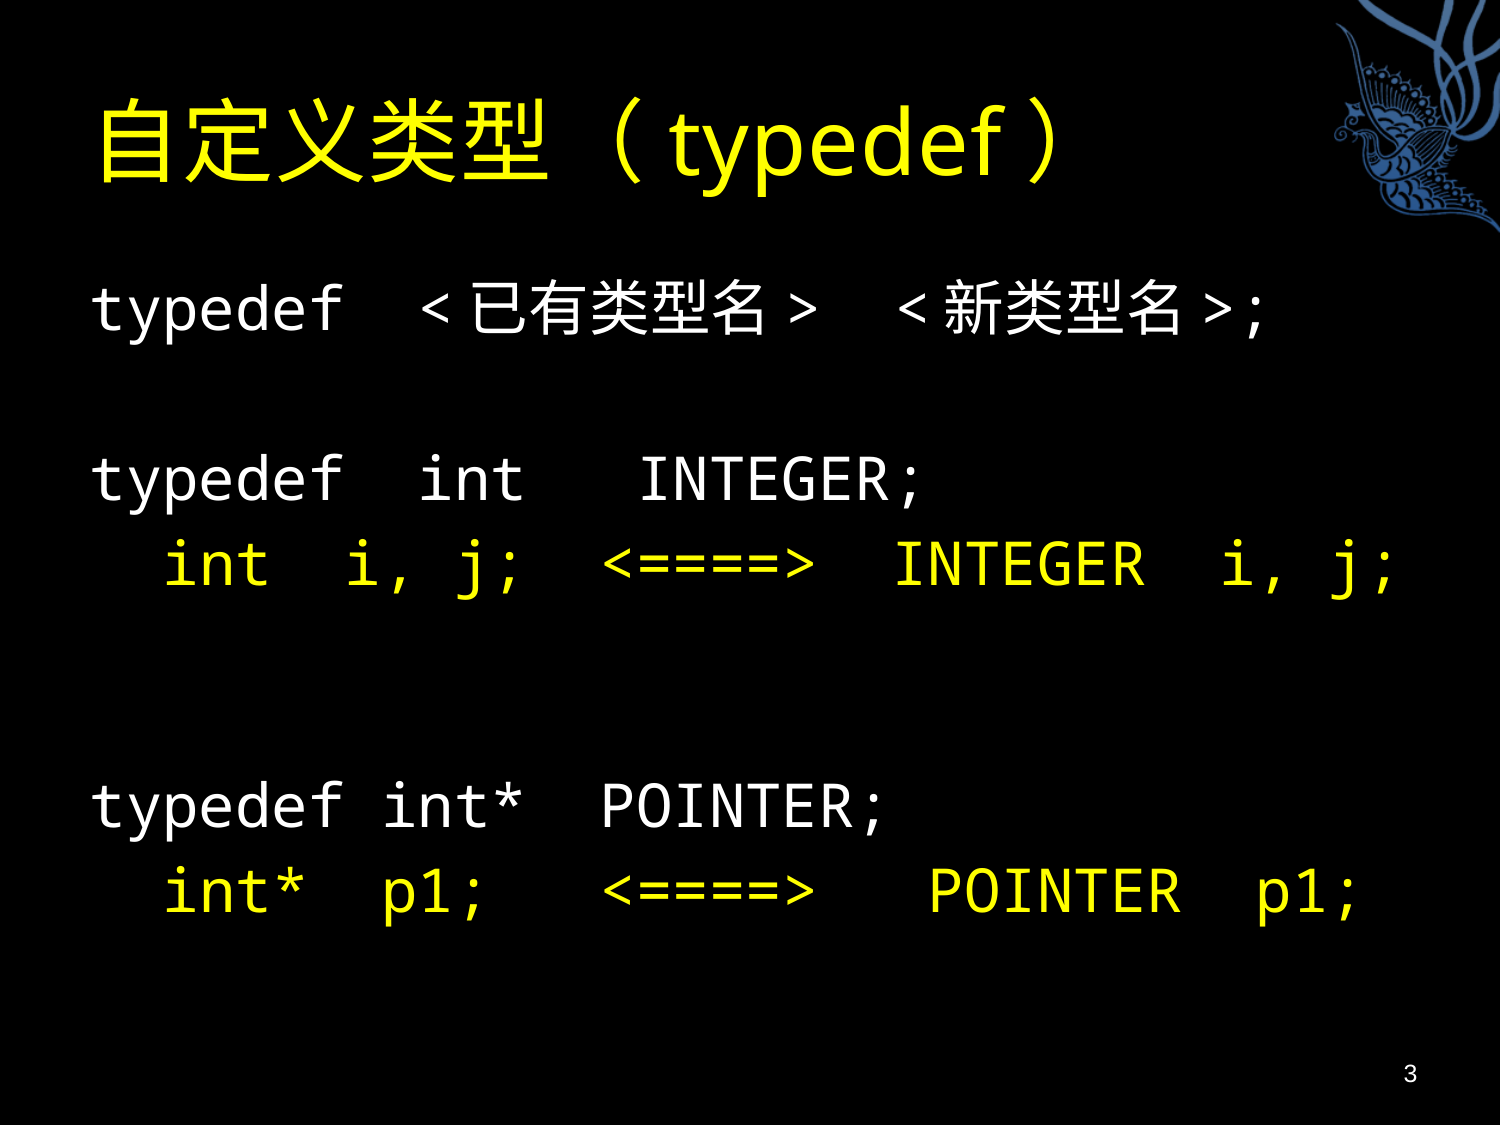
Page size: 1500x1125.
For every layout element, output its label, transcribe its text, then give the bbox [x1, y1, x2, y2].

title 自定义类型（typedef） [75, 45, 1351, 233]
slide_number 3 [1074, 1042, 1425, 1103]
list typedef <已有类型名> <新类型名>; typedef int INTEGER; int i, j; <====> INTEGER i, j; typedef int* POINTER; int* p1; <====> POINTER p1; [75, 262, 1425, 1005]
